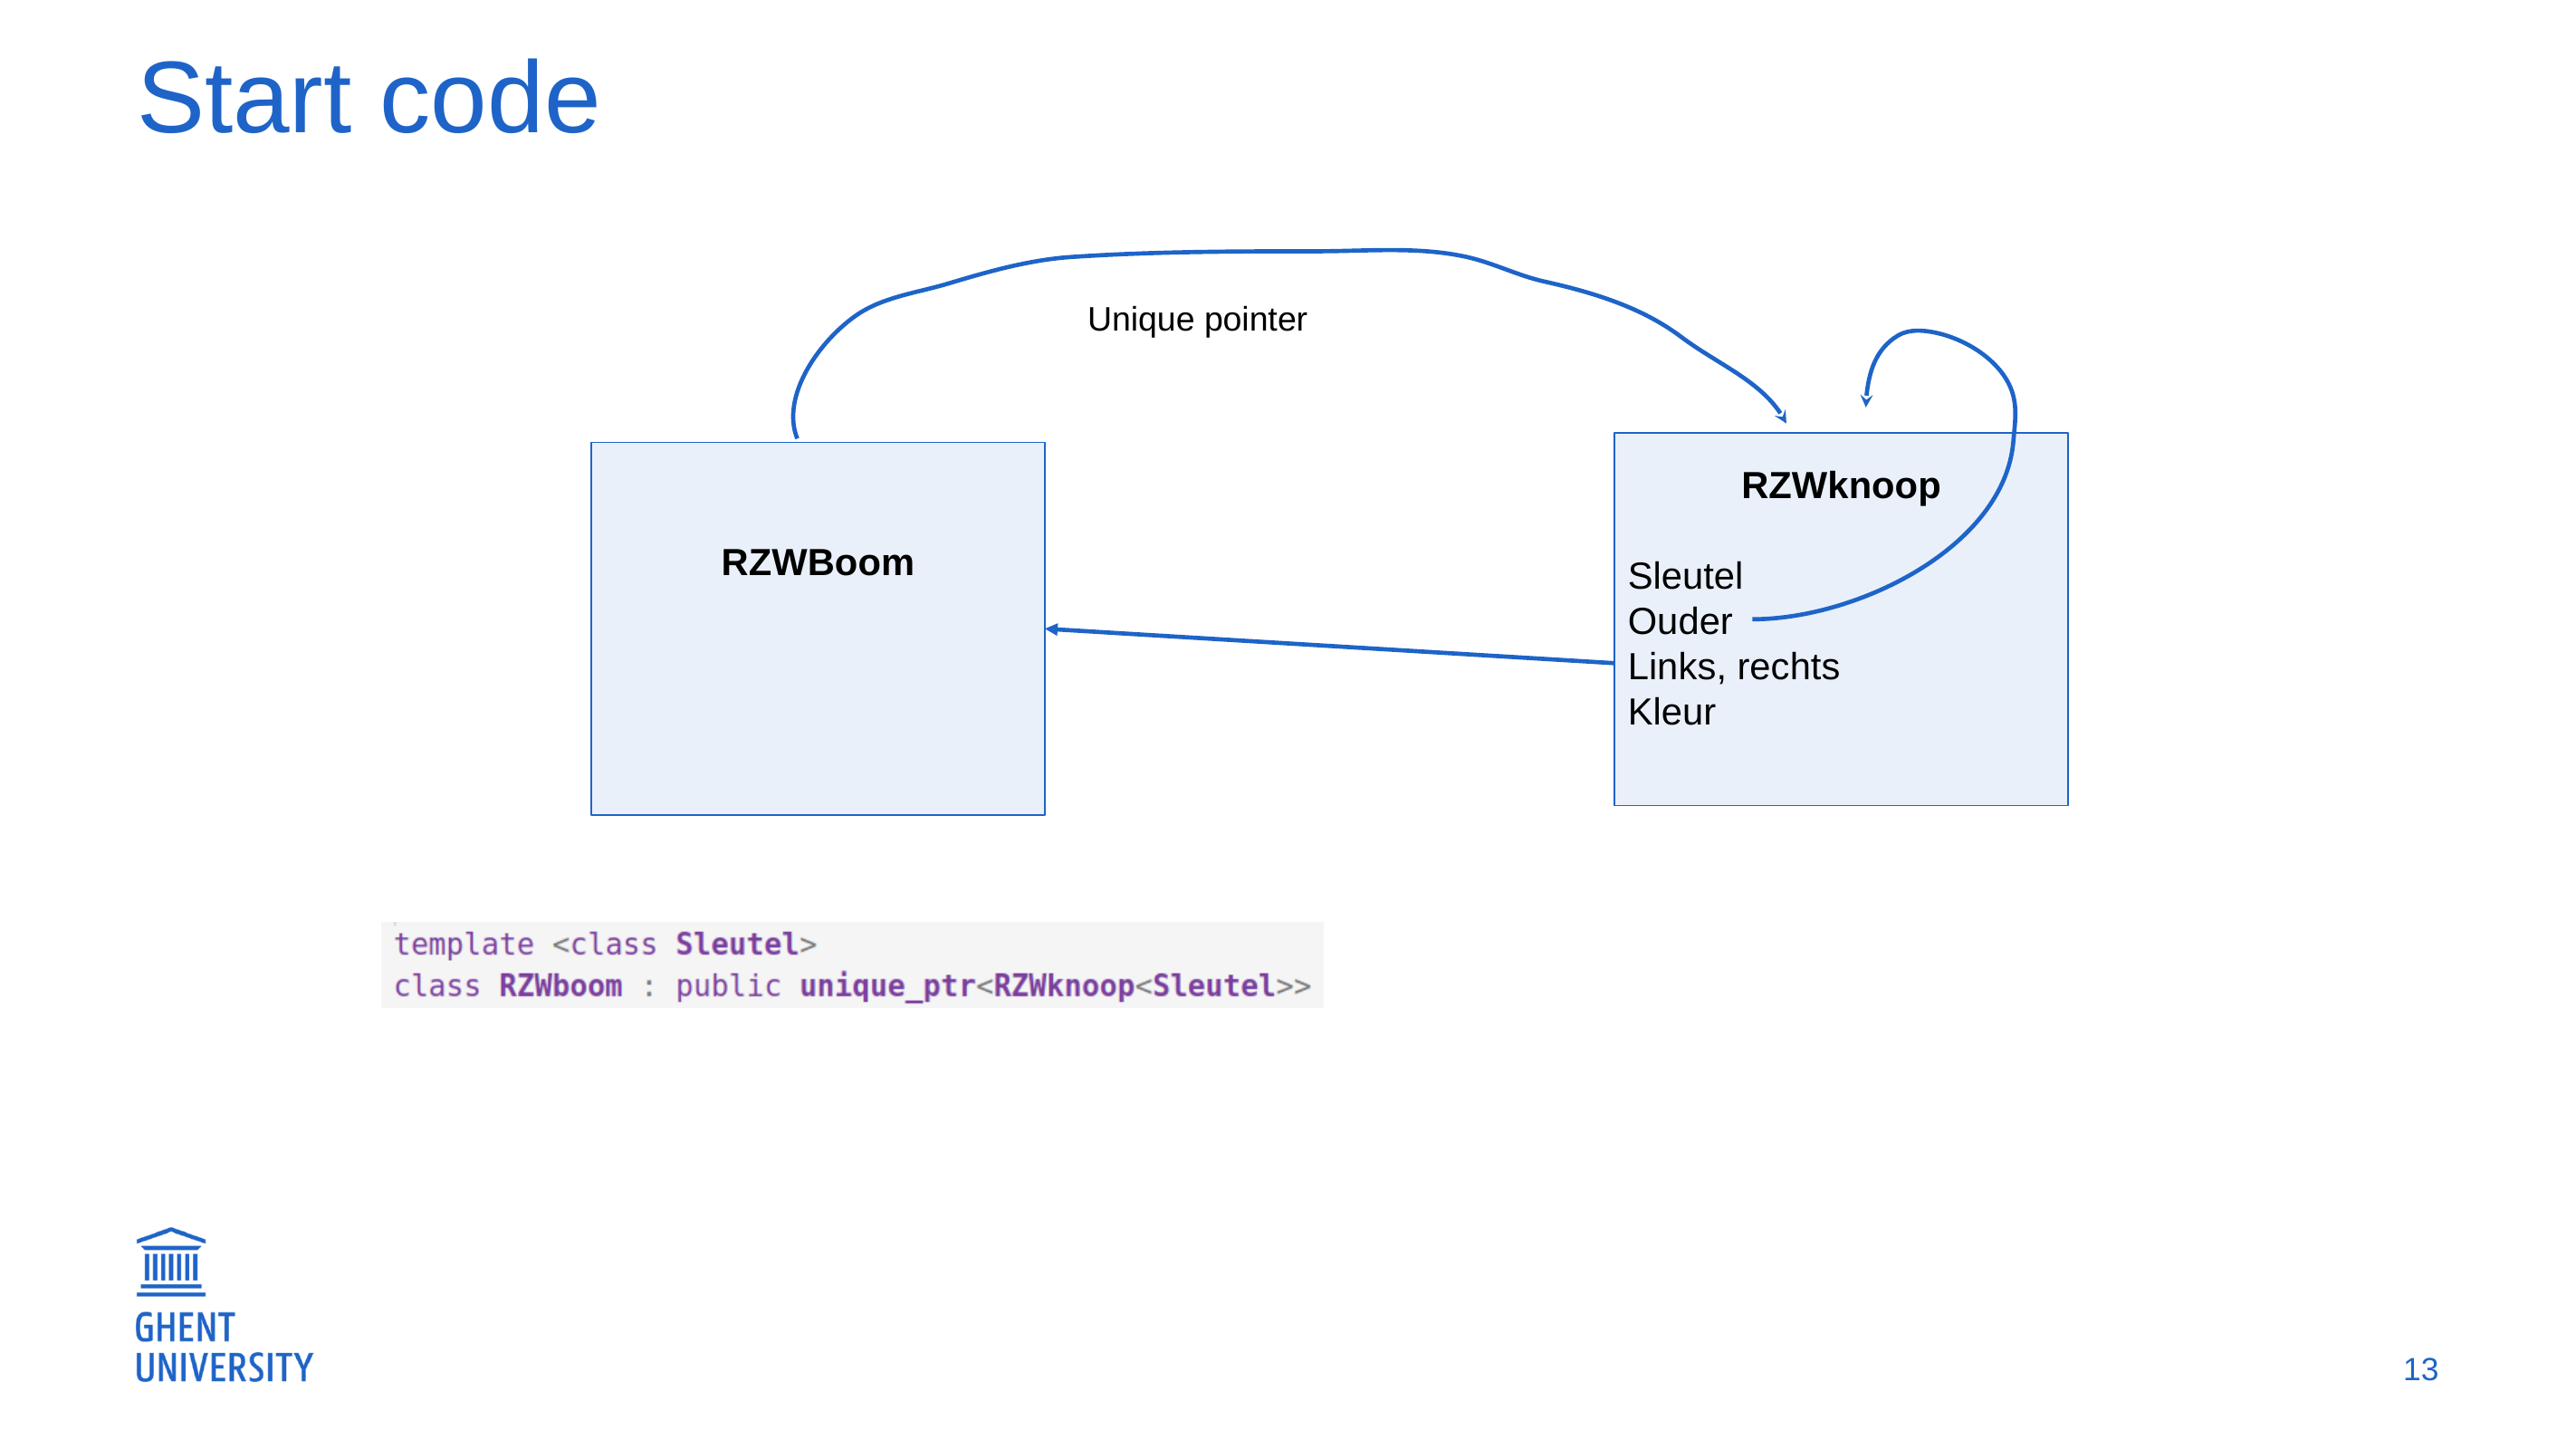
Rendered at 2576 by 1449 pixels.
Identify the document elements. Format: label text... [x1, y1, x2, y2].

text_box RZWBoom [590, 442, 1045, 815]
slide_number 13 [2315, 1329, 2453, 1407]
picture [68, 1175, 411, 1449]
text_box Unique pointer [1074, 283, 1506, 351]
title Start code [123, 37, 2456, 166]
text_box [1752, 330, 2016, 619]
picture [380, 922, 1324, 1008]
text_box [792, 250, 1786, 439]
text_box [1044, 628, 1614, 664]
text_box RZWknoop Sleutel Ouder Links, rechts Kleur [1614, 432, 2069, 806]
